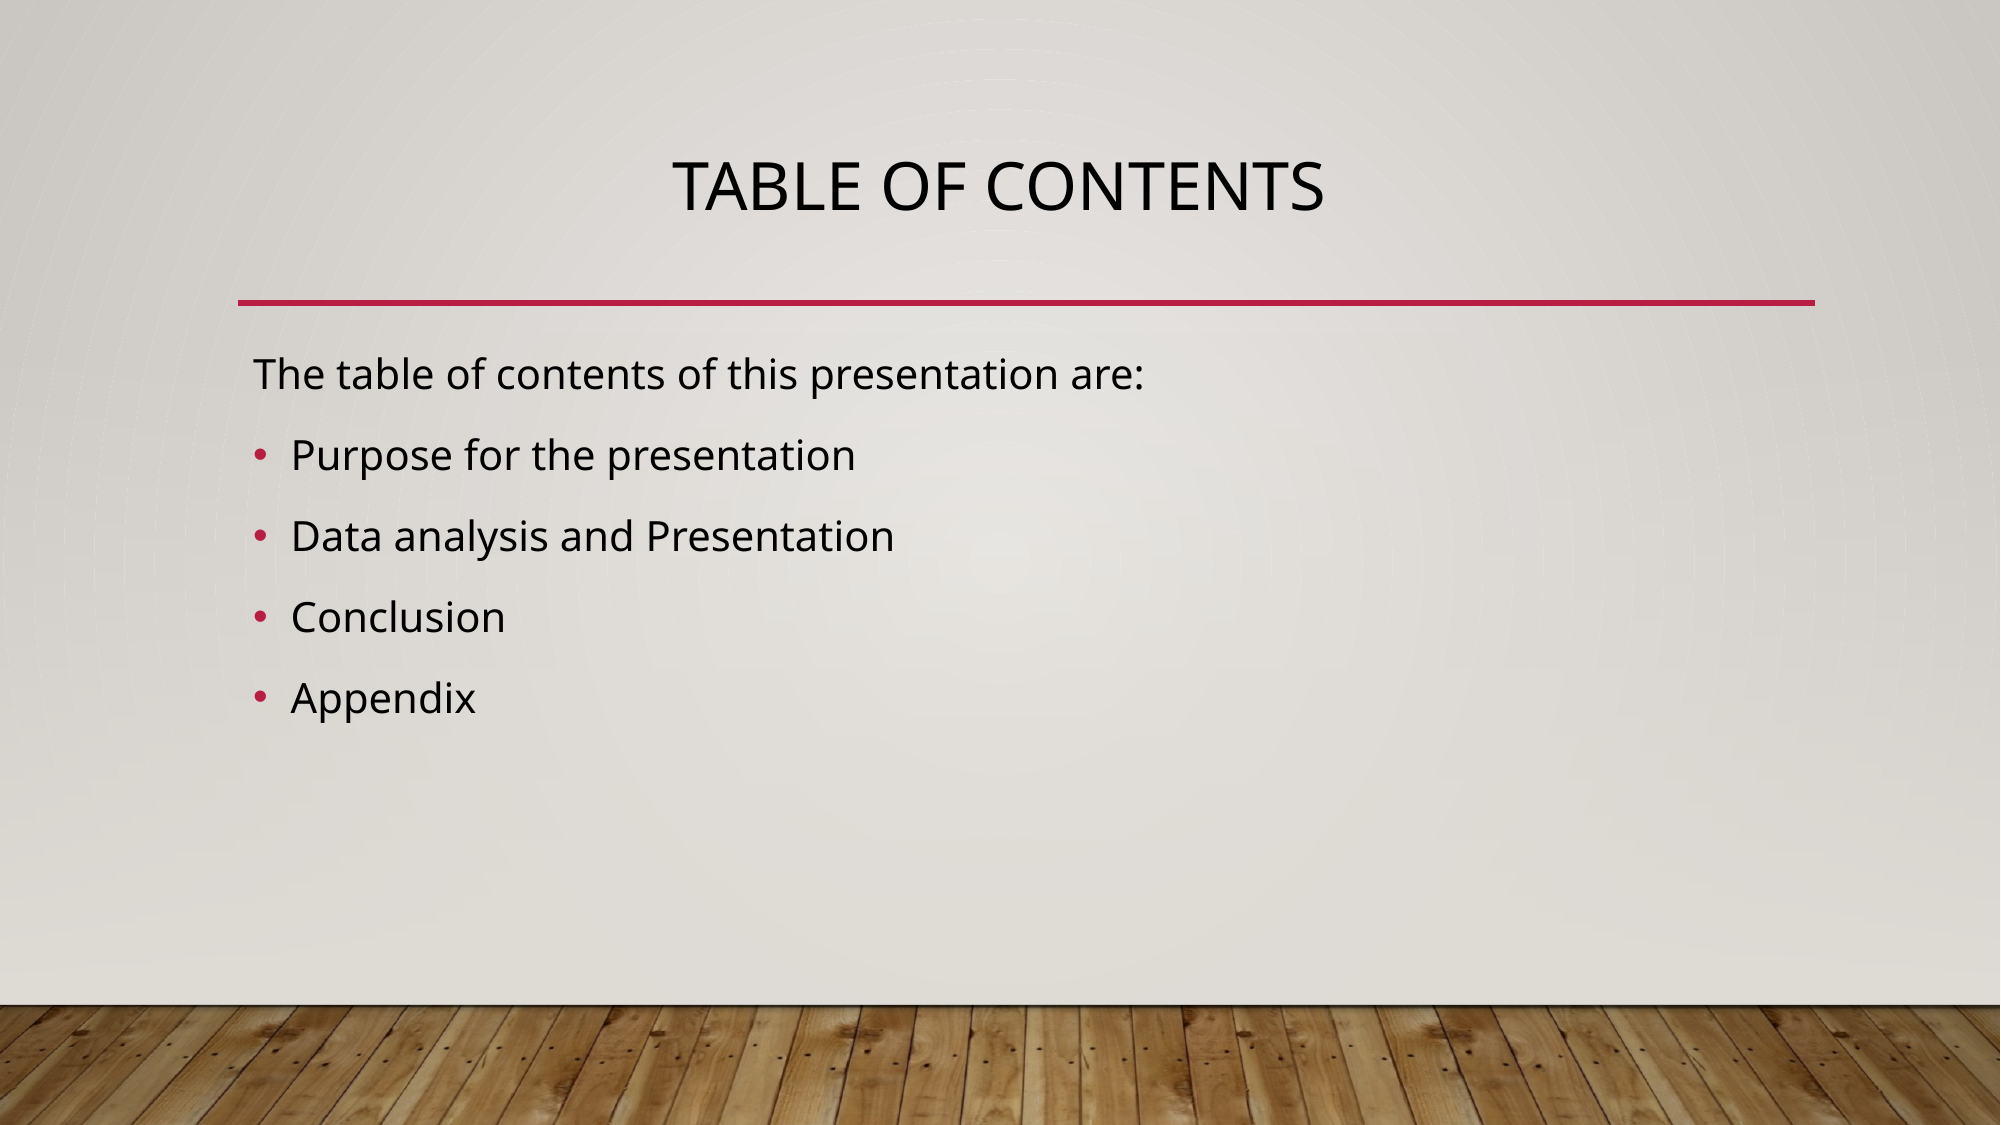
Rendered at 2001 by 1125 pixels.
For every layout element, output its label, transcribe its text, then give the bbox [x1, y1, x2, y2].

list The table of contents of this presentation are: Purpose for the presentation Data analysis and Presentation Conclusion Appendix [238, 330, 1814, 897]
picture [0, 1005, 2000, 1125]
title Table of Contents [294, 144, 1706, 279]
